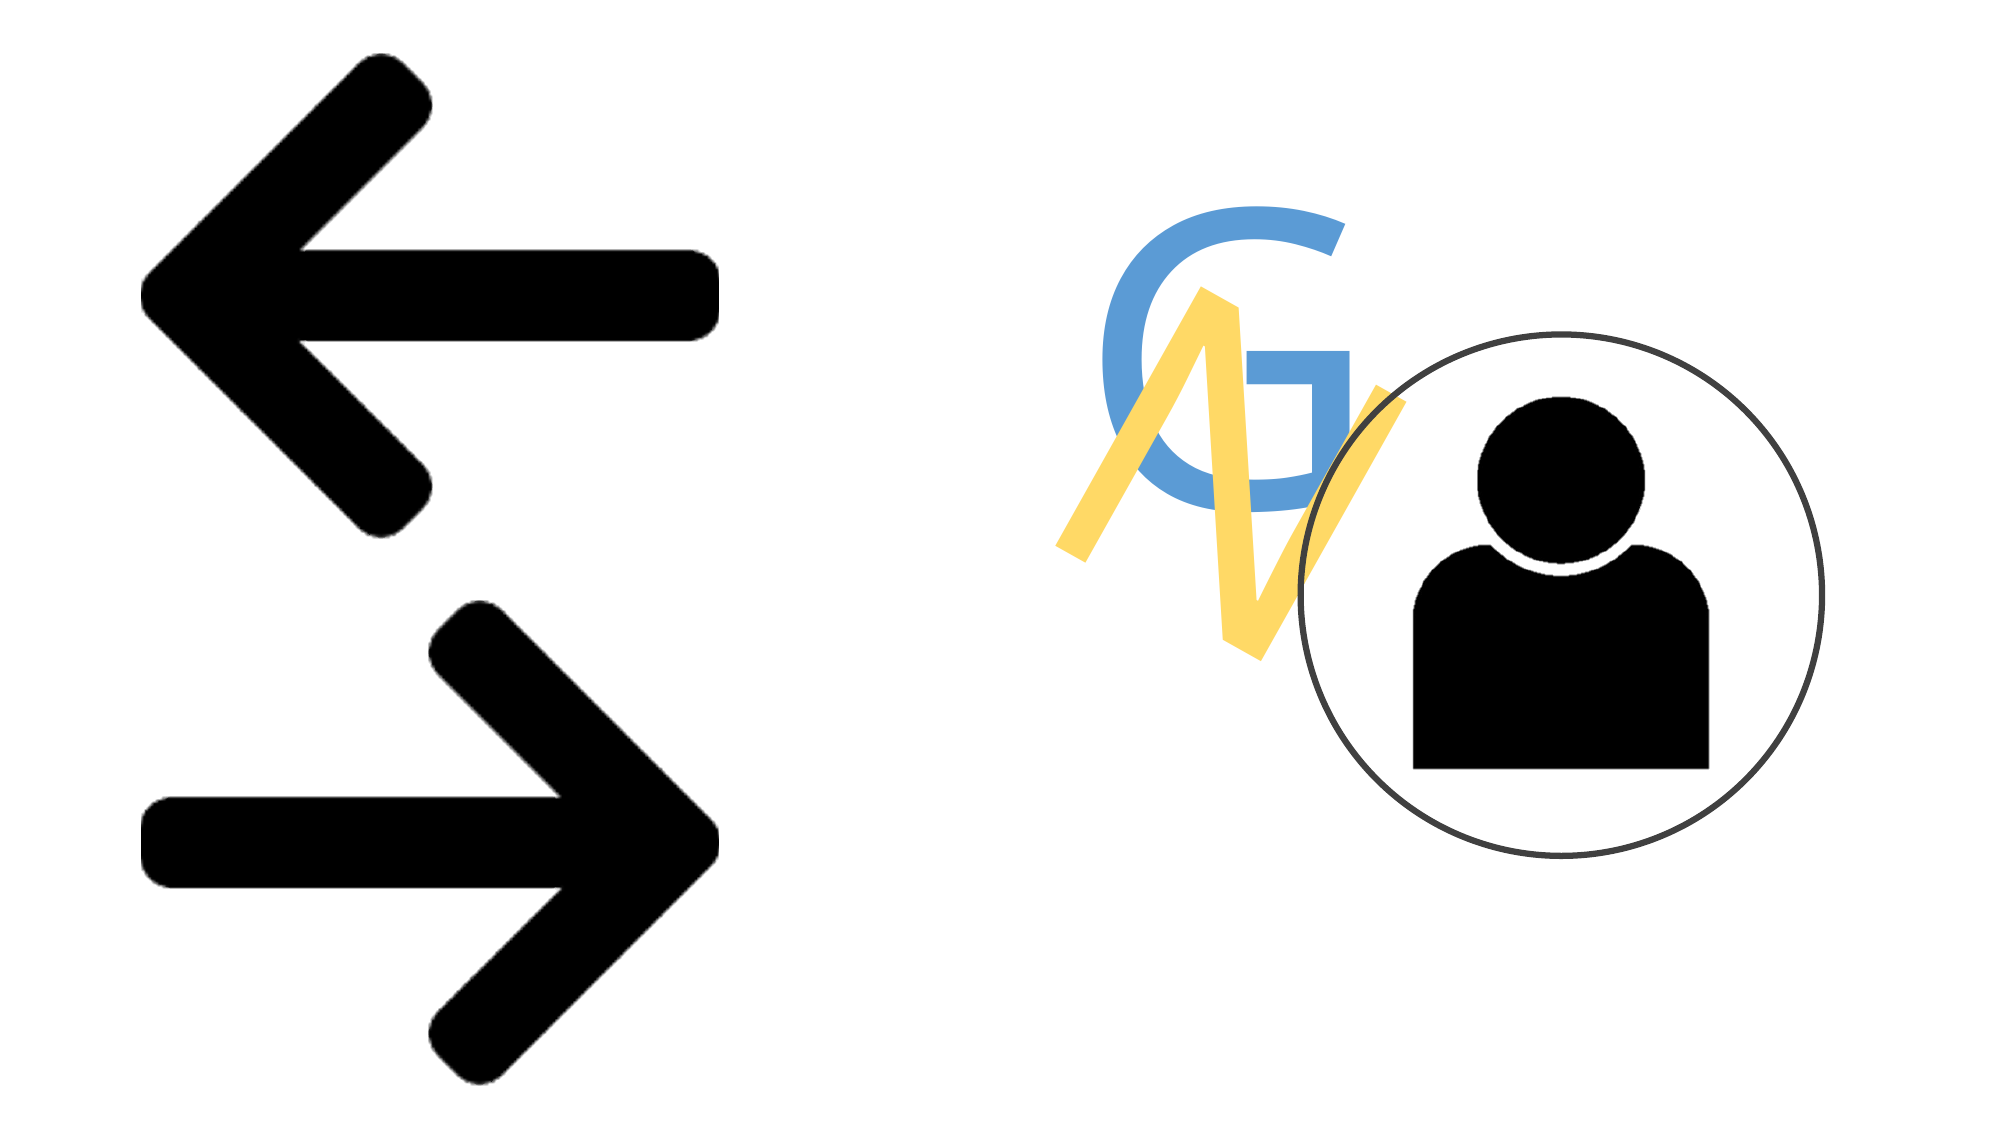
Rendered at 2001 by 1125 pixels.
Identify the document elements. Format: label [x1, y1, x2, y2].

picture [141, 39, 719, 579]
text_box [1062, 84, 1379, 713]
picture [141, 586, 719, 1125]
text_box [1300, 334, 1823, 856]
